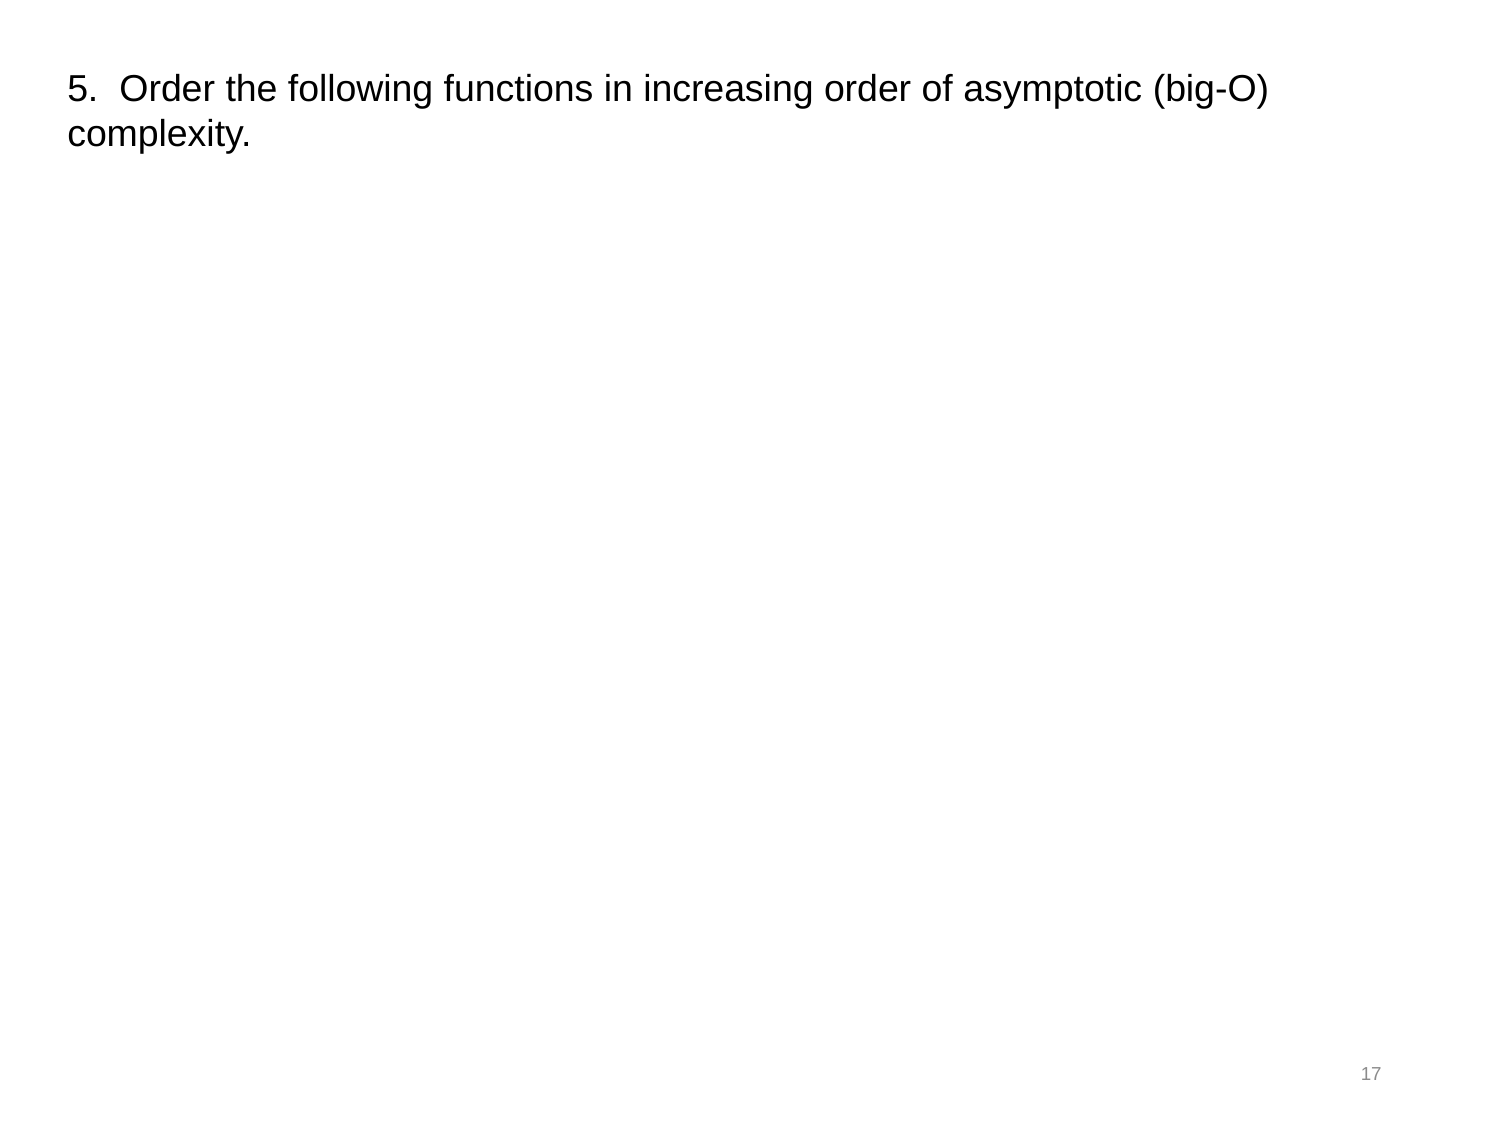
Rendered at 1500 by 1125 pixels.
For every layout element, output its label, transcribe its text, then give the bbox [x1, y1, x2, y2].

slide_number 17 [1059, 1042, 1397, 1103]
